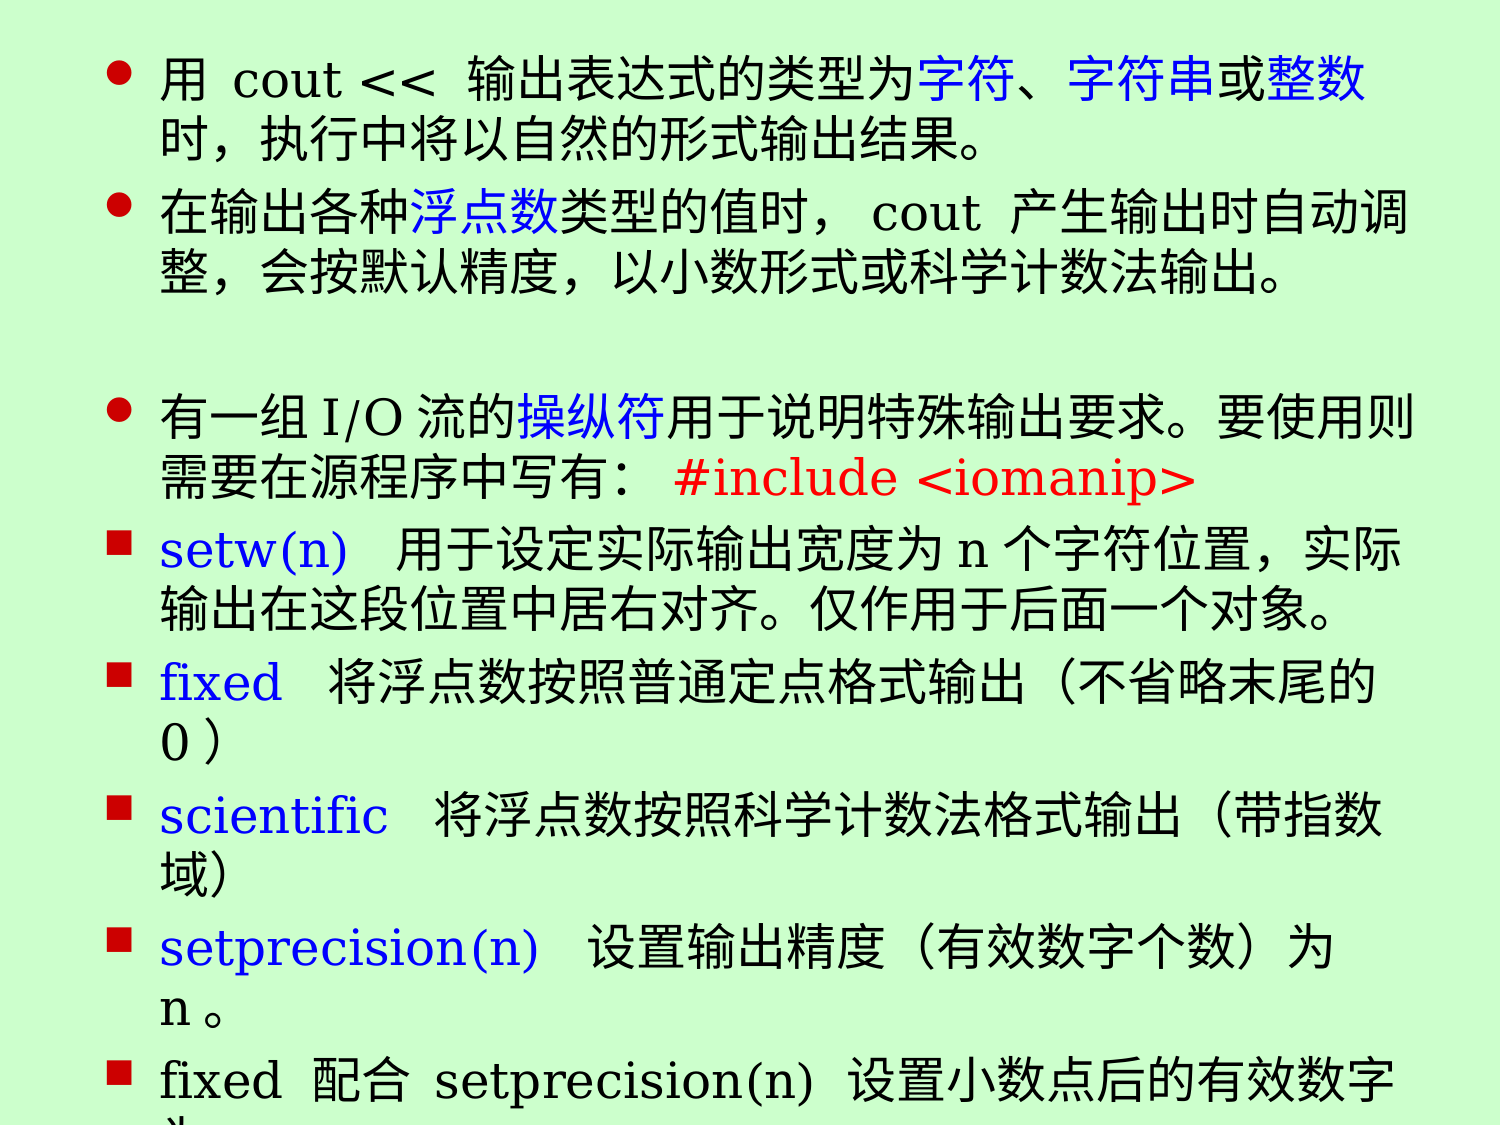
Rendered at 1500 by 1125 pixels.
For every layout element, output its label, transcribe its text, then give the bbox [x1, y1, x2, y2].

slide_number [1074, 1048, 1426, 1103]
list 用 cout << 输出表达式的类型为字符、字符串或整数时，执行中将以自然的形式输出结果。 在输出各种浮点数类型的值时，cout 产生输出时自动调整，会按默认精度，以小数形式或科学计数法输出。 有一组I/O流的操纵符用于说明特殊输出要求。要使用则需要在源程序中写有：#include <iomanip> setw(n) 用于设定实际输出宽度为n个字符位置，实际输出在这段位置中居右对齐。仅作用于后面一个对象。 fixed 将浮点数按照普通定点格式输出（不省略末尾的0） scientific 将浮点数按照科学计数法格式输出（带指数域） setprecision(n) 设置输出精度（有效数字个数）为 n。 fixed 配合 setprecision(n) 设置小数点后的有效数字为 n。 [88, 40, 1436, 1048]
